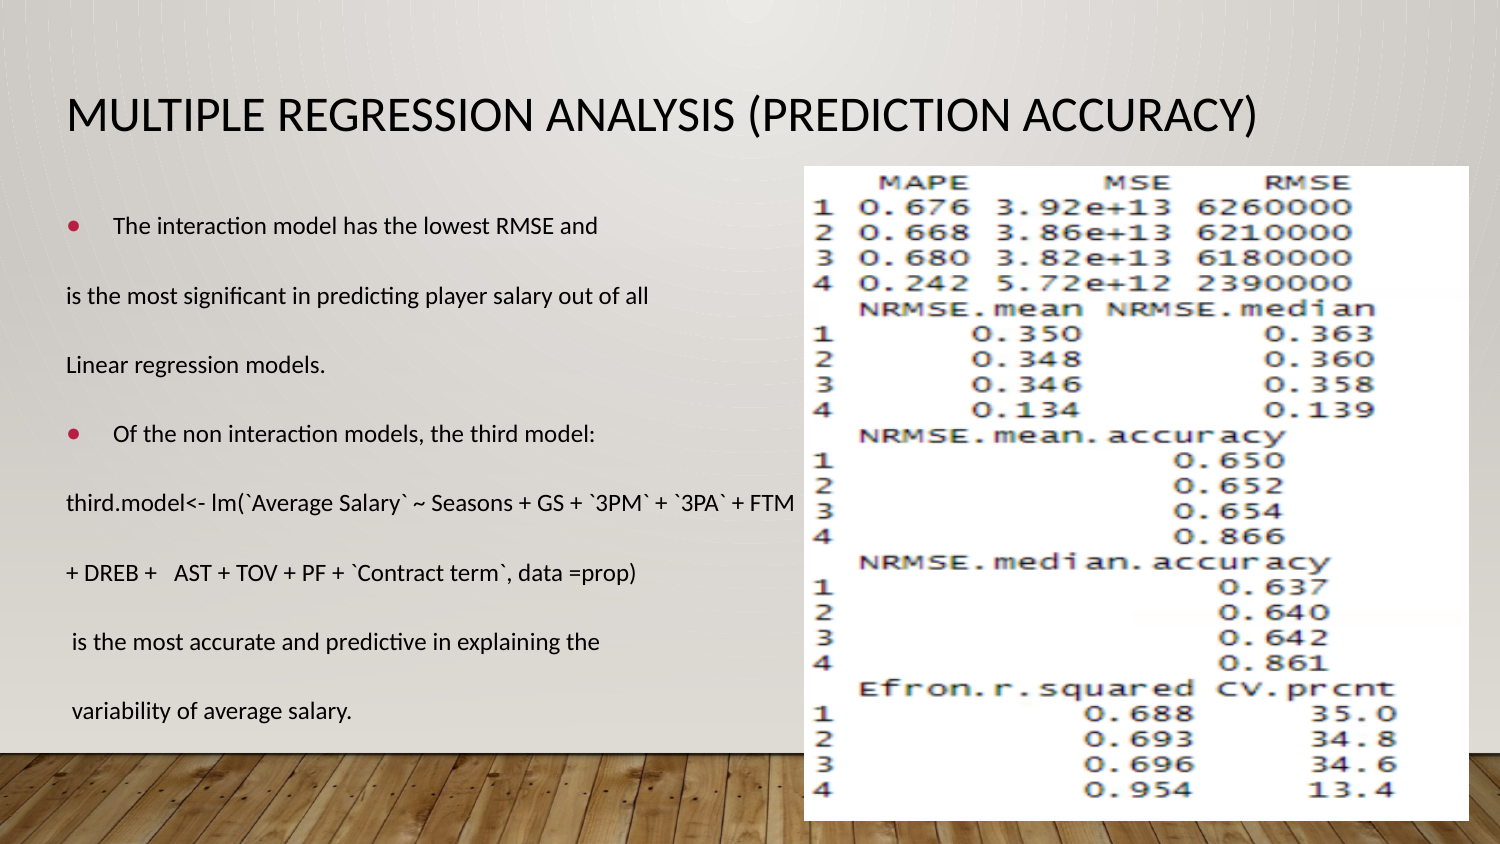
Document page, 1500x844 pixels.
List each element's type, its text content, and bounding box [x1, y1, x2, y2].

title Multiple Regression Analysis (Prediction Accuracy) [51, 72, 1449, 167]
list The interaction model has the lowest RMSE and is the most significant in predicting player salary out of all Linear regression models. Of the non interaction models, the third model: third.model<- lm(`Average Salary` ~ Seasons + GS + `3PM` + `3PA` + FTM + DREB + AST + TOV + PF + `Contract term`, data =prop) is the most accurate and predictive in explaining the variability of average salary. [51, 189, 804, 750]
picture [0, 166, 1500, 844]
